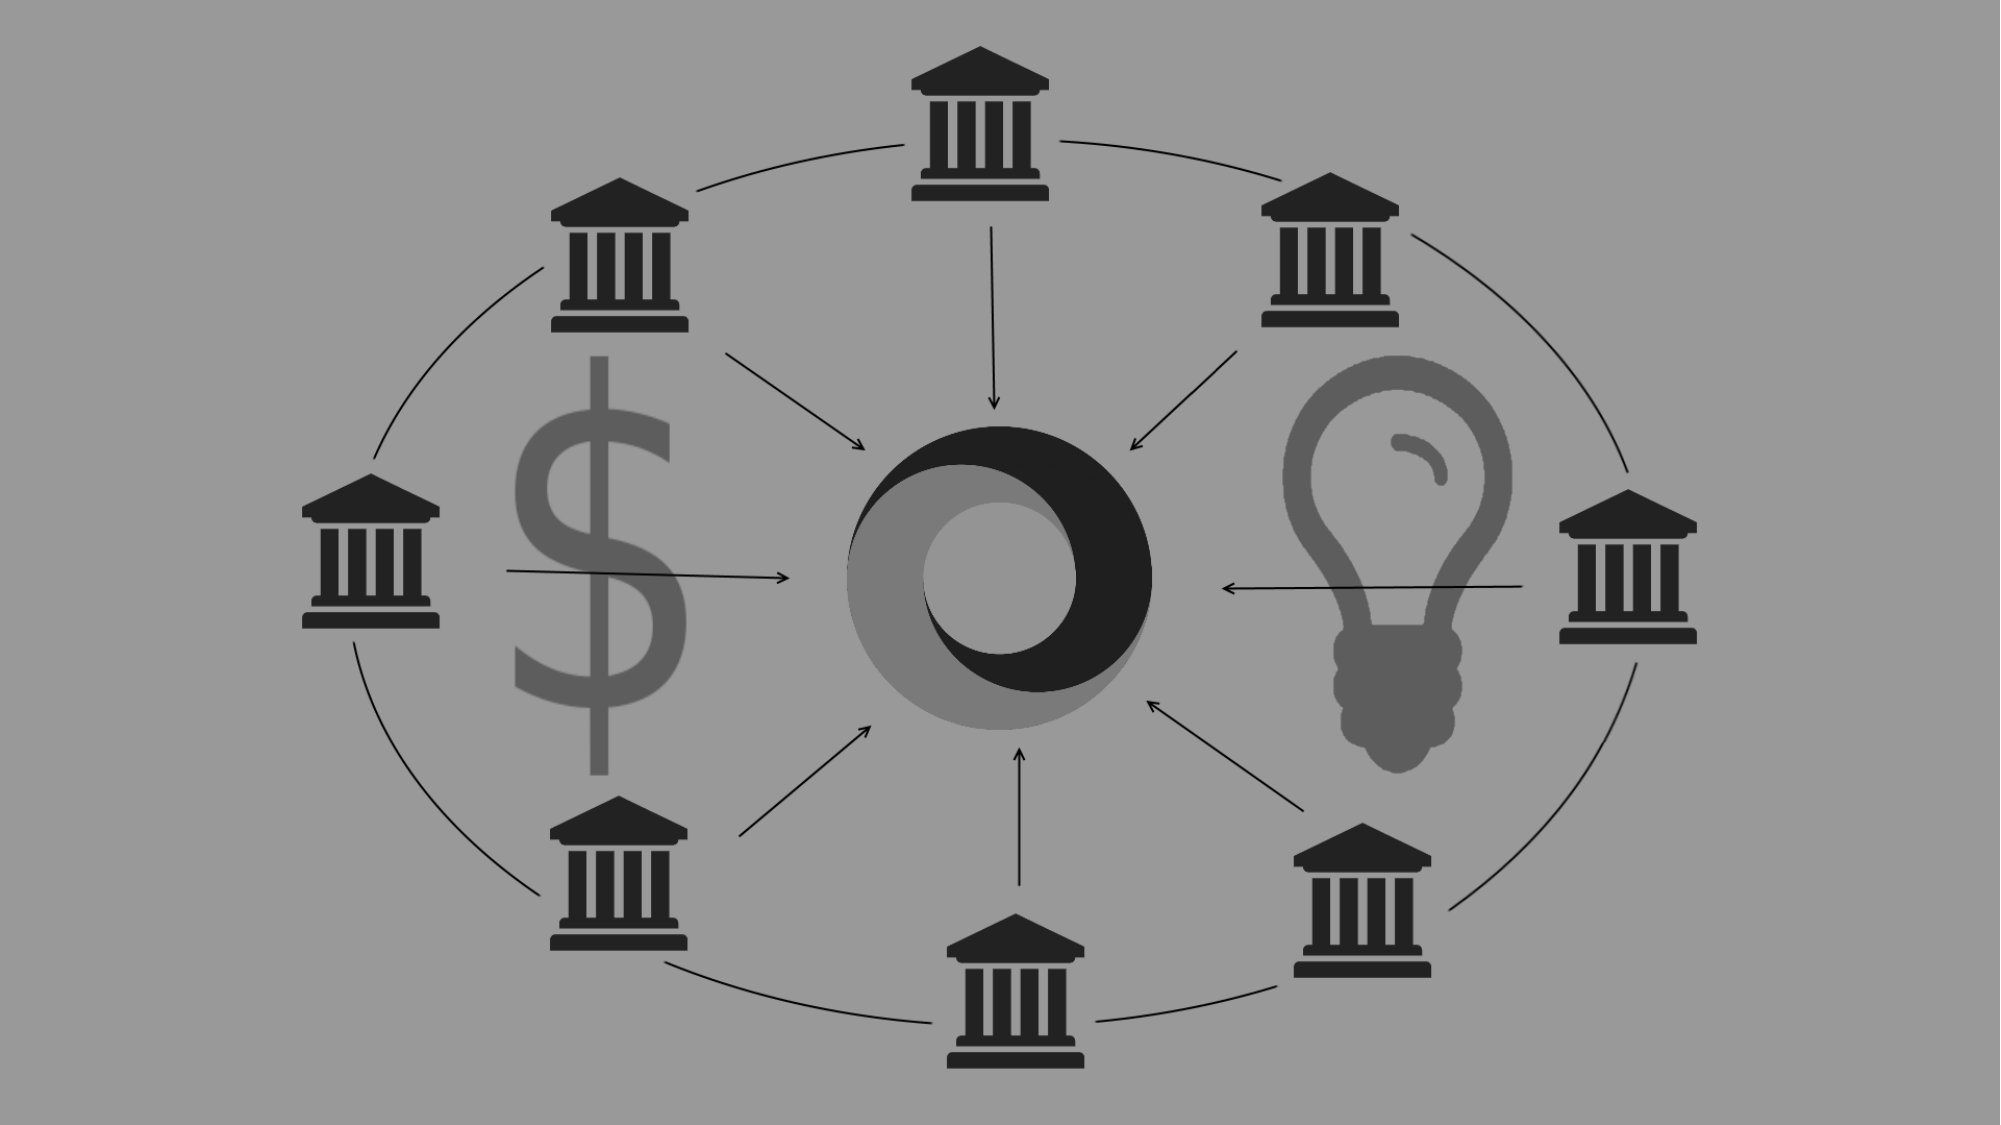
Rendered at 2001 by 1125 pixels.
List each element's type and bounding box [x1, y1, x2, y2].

list [0, 0, 2000, 1125]
